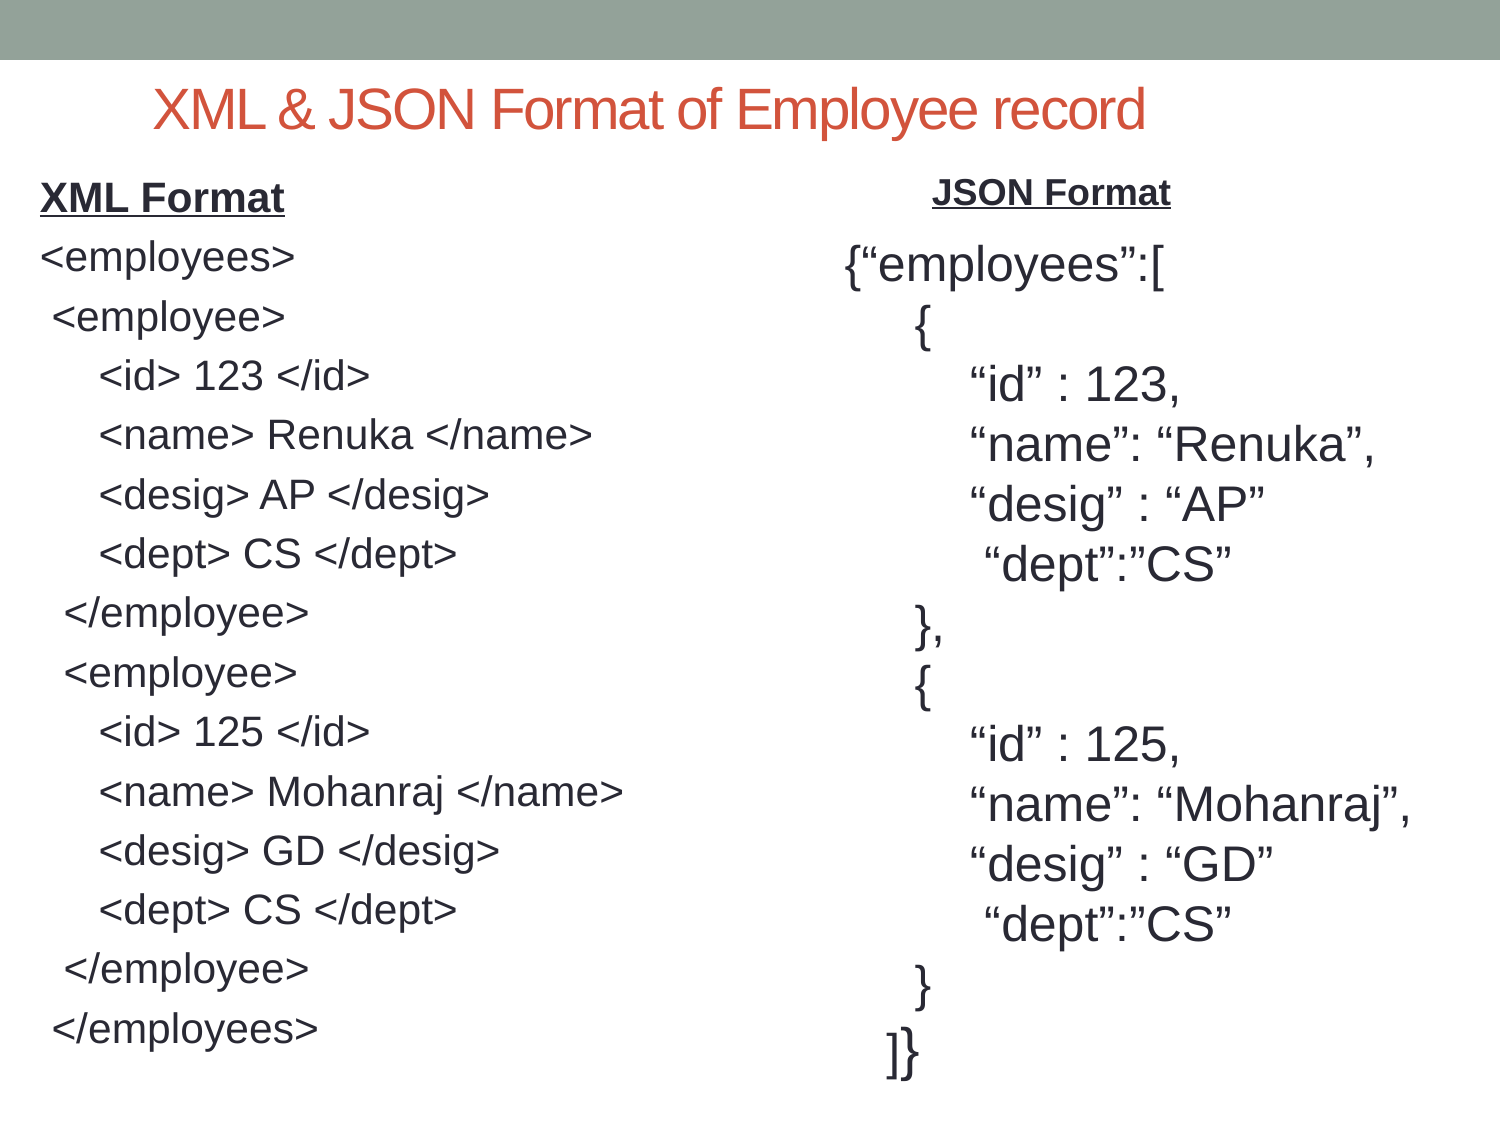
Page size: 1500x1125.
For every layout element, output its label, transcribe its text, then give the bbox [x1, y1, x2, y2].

title XML & JSON Format of Employee record [137, 62, 1325, 150]
text_box JSON Format [917, 160, 1187, 221]
text_box {“employees”:[ { “id” : 123, “name”: “Renuka”, “desig” : “AP” “dept”:”CS” }, { “id” : 125, “name”: “Mohanraj”, “desig” : “GD” “dept”:”CS” } ]} [829, 223, 1493, 1089]
list XML Format <employees> <employee> <id> 123 </id> <name> Renuka </name> <desig> AP </desig> <dept> CS </dept> </employee> <employee> <id> 125 </id> <name> Mohanraj </name> <desig> GD </desig> <dept> CS </dept> </employee> </employees> [24, 162, 713, 1125]
